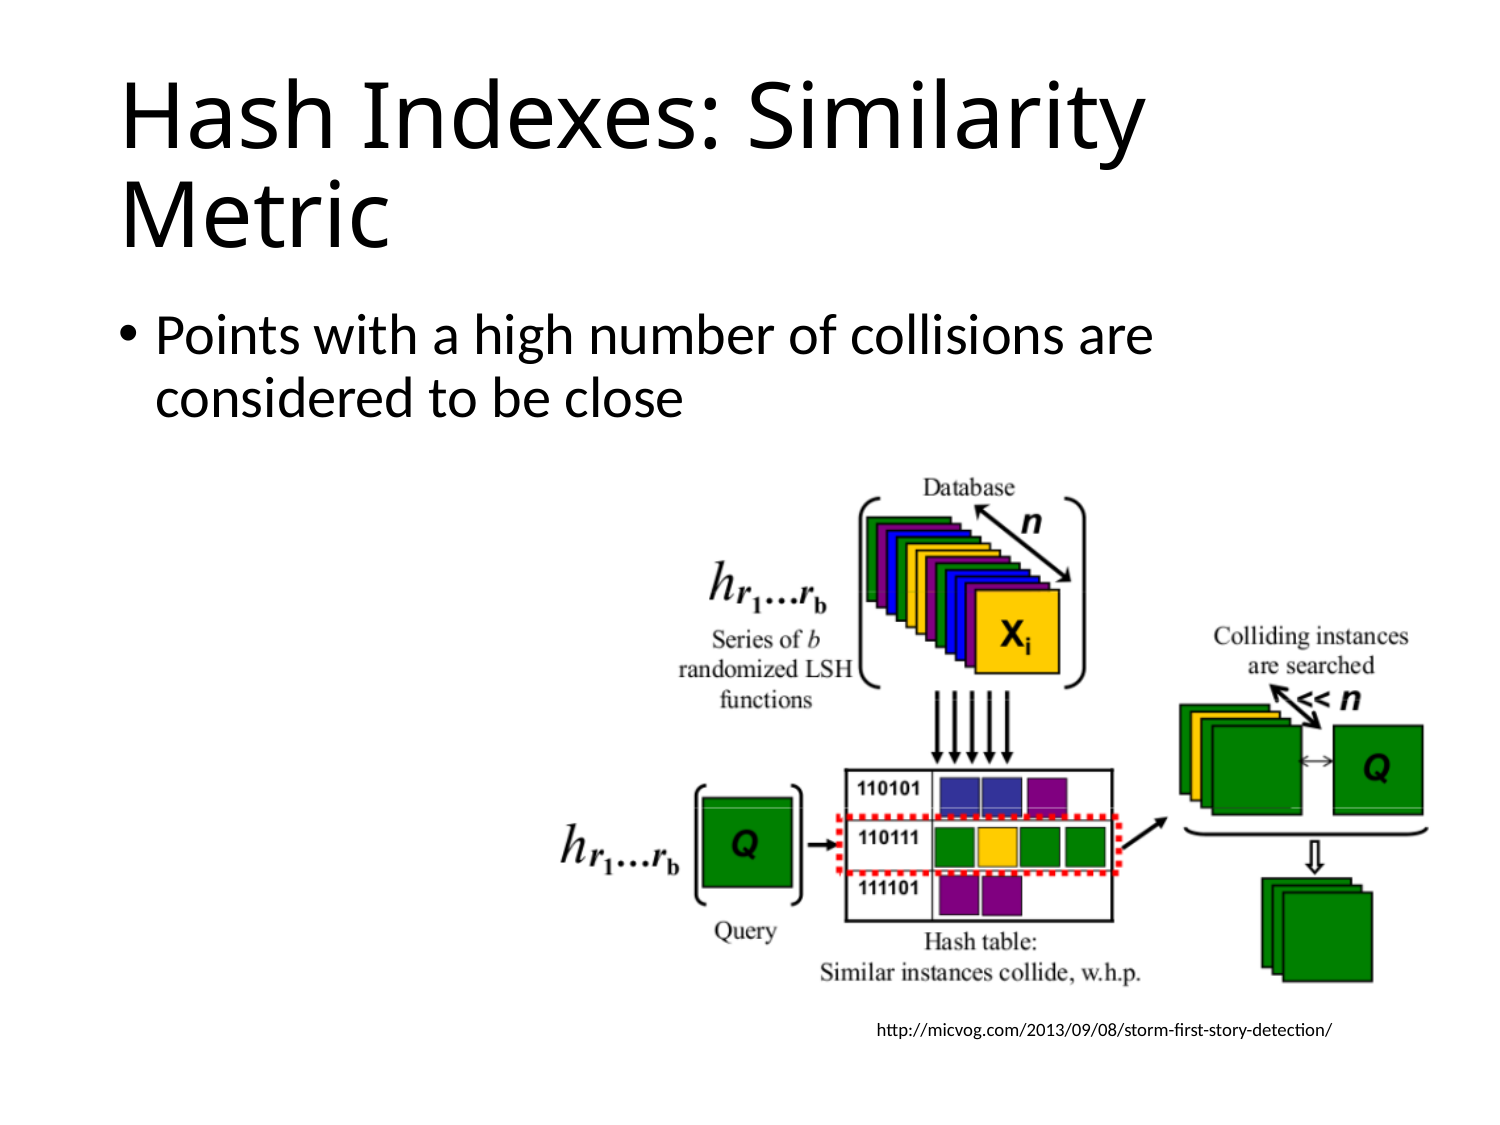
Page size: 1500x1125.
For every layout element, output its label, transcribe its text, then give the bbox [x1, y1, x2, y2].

text_box http://micvog.com/2013/09/08/storm-first-story-detection/ [861, 1010, 1348, 1048]
picture [545, 455, 1442, 1010]
list Points with a high number of collisions are considered to be close [103, 296, 1397, 832]
title Hash Indexes: Similarity Metric [103, 59, 1397, 278]
